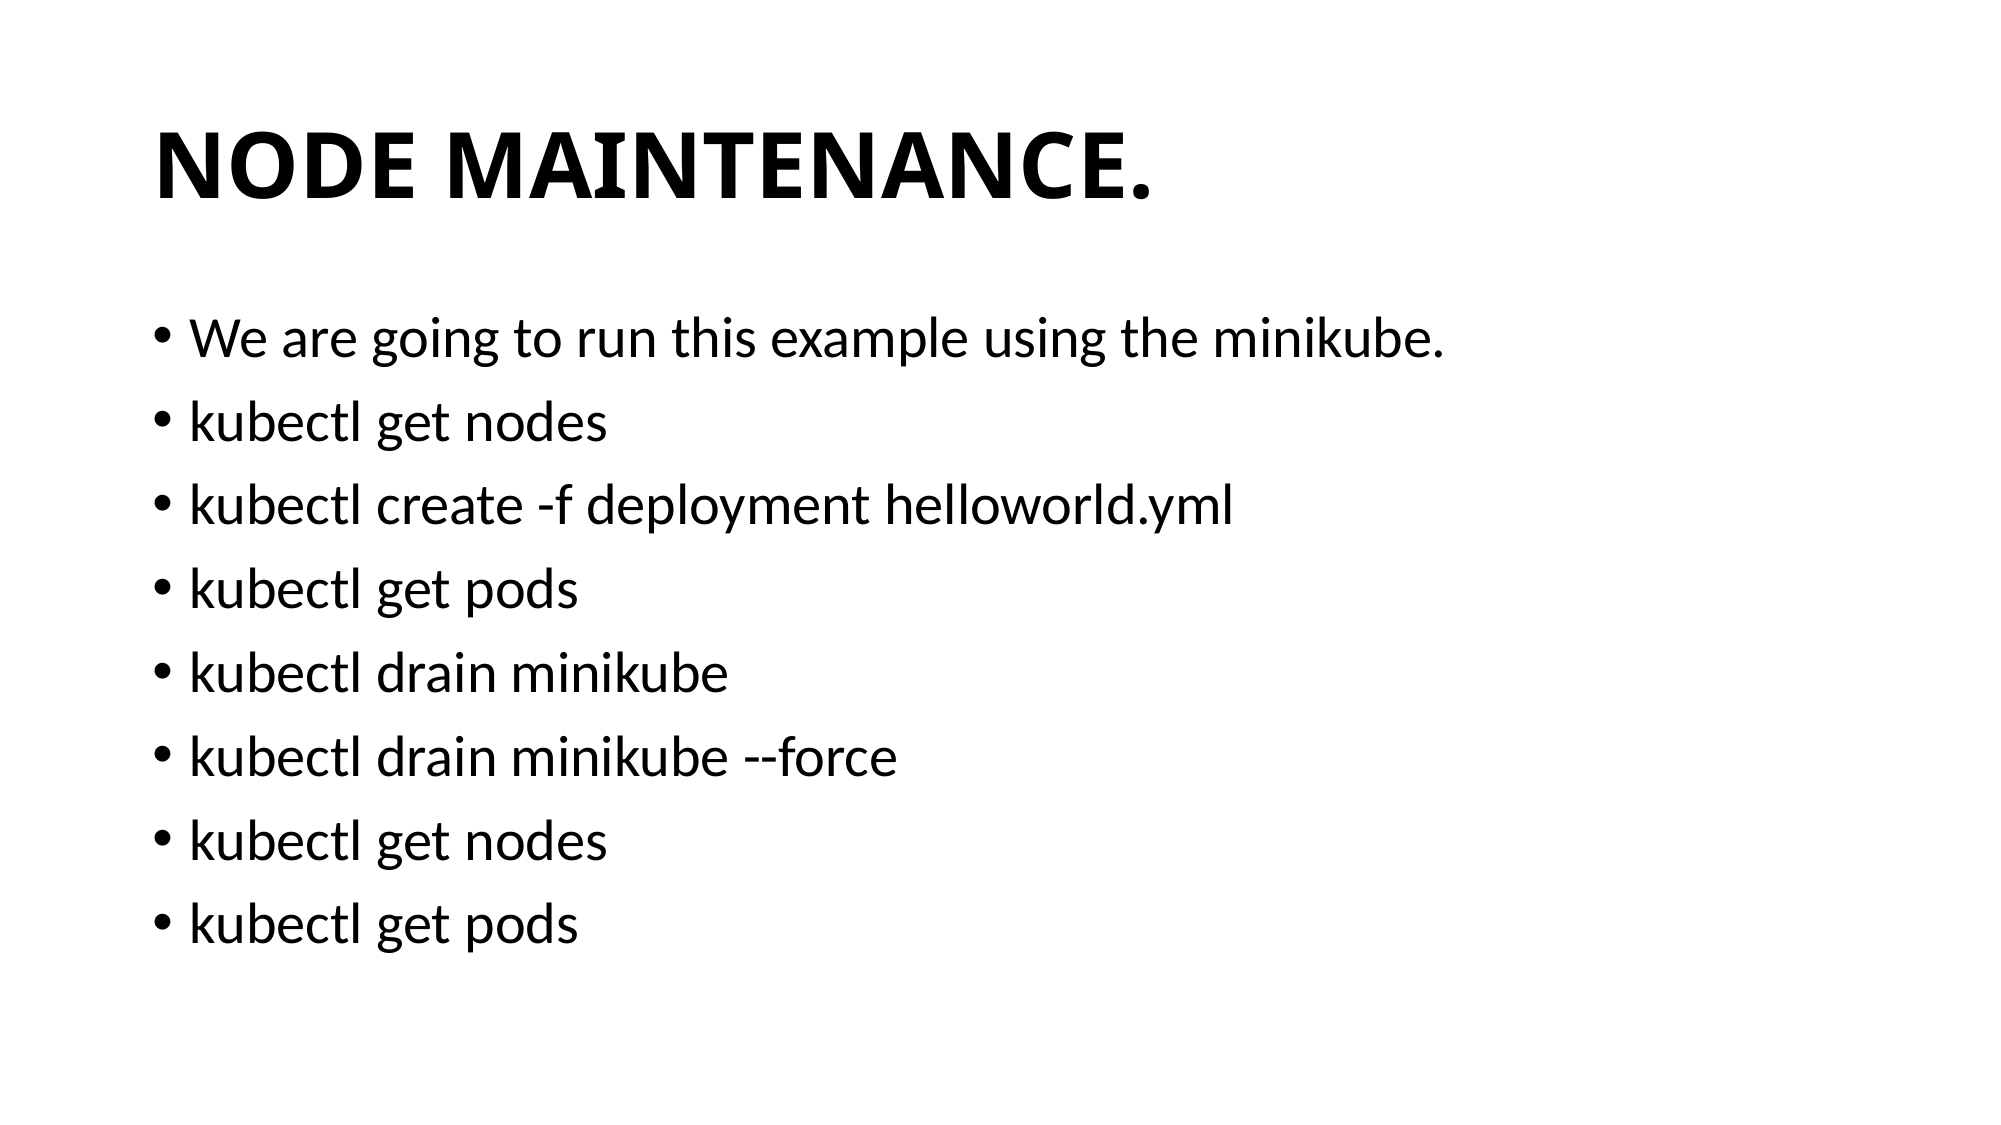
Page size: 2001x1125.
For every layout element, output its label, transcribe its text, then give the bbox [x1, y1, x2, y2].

title NODE MAINTENANCE. [137, 59, 1863, 278]
list We are going to run this example using the minikube. kubectl get nodes kubectl create -f deployment helloworld.yml kubectl get pods kubectl drain minikube kubectl drain minikube --force kubectl get nodes kubectl get pods [137, 299, 1863, 1014]
